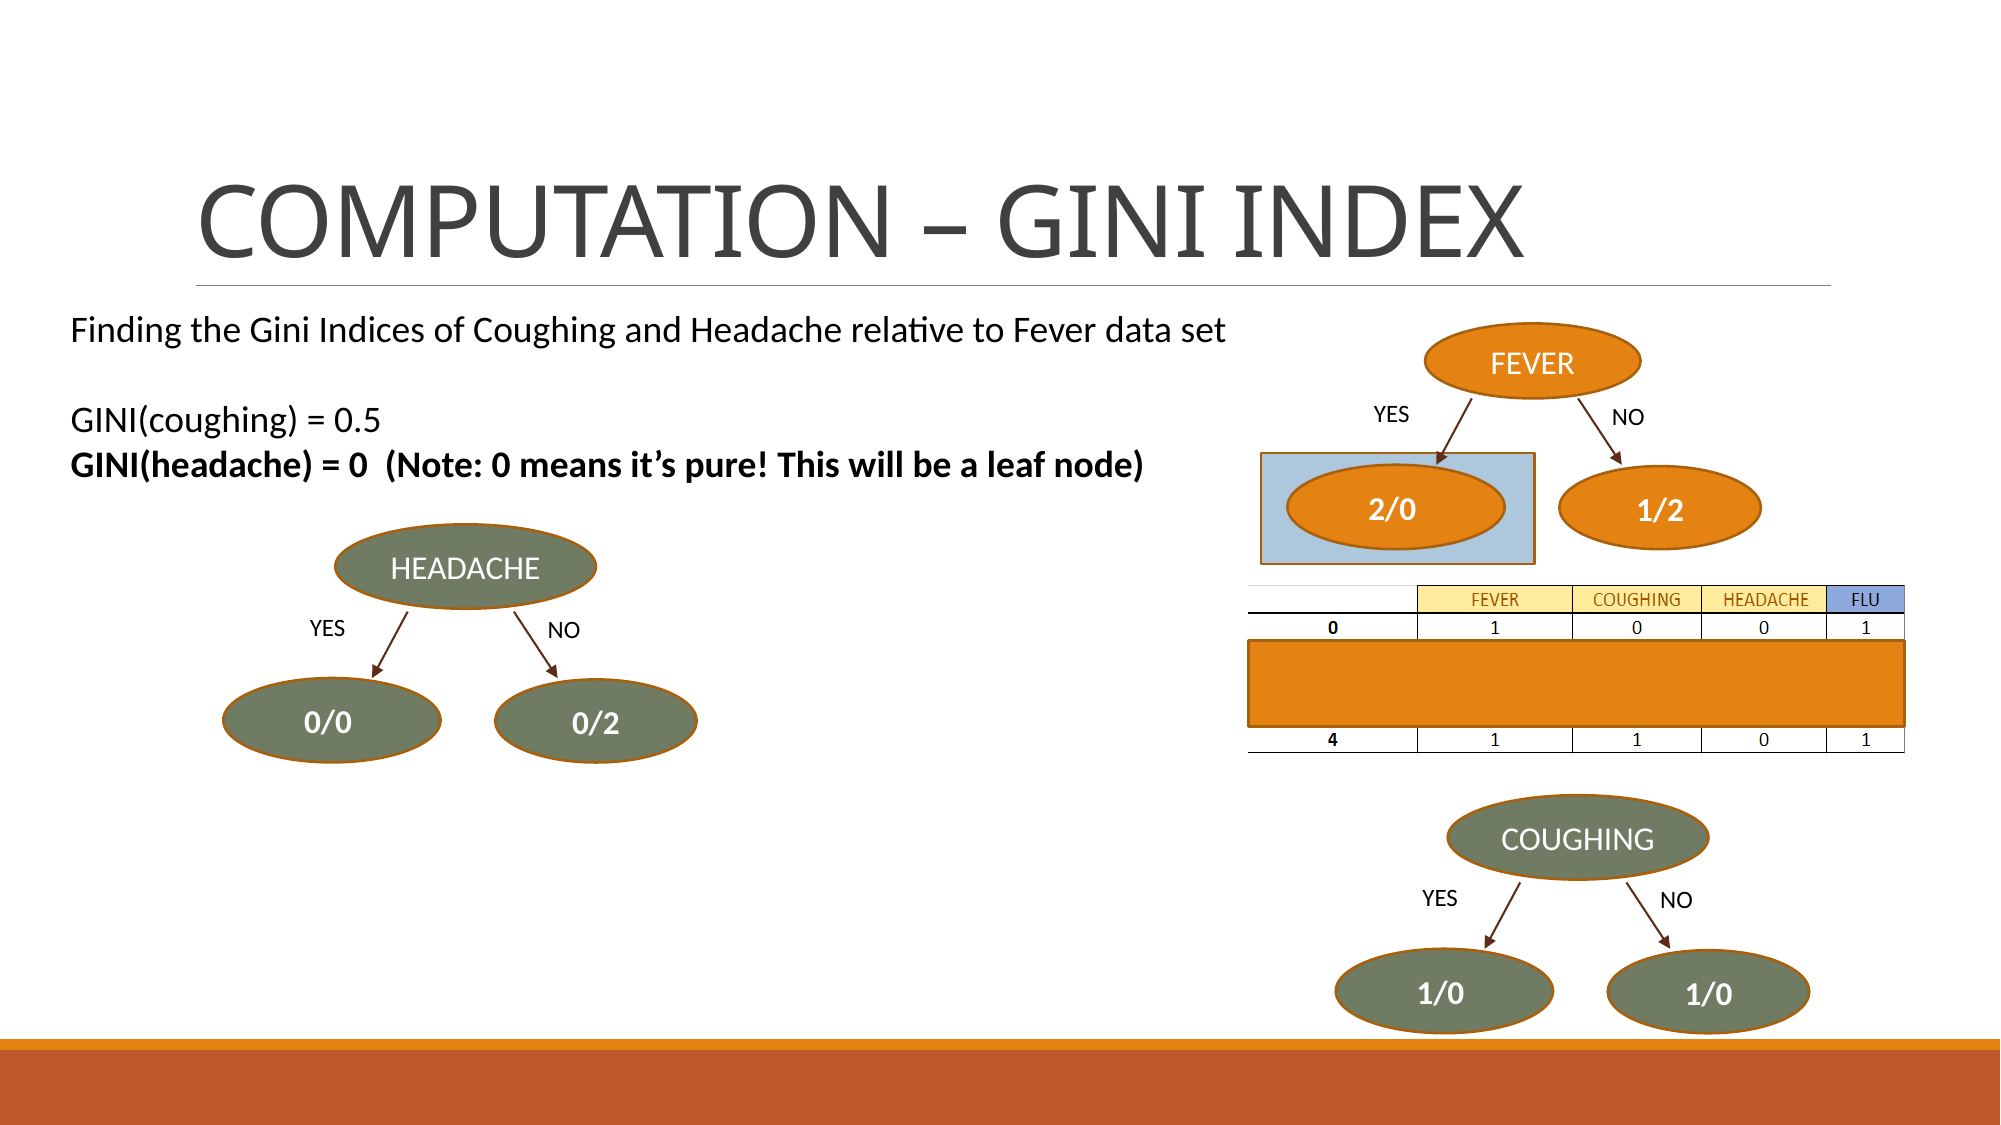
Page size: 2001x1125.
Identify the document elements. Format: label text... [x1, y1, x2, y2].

text_box YES [295, 603, 441, 649]
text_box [1577, 397, 1623, 466]
text_box NO [1645, 876, 1798, 922]
text_box FEVER [1423, 322, 1642, 400]
text_box YES [1407, 874, 1553, 920]
text_box NO [1597, 392, 1750, 438]
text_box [1625, 881, 1671, 950]
text_box 1/0 [1334, 947, 1555, 1035]
text_box 0/0 [221, 676, 442, 764]
picture [1248, 584, 1906, 755]
text_box YES [1359, 390, 1505, 436]
text_box HEADACHE [333, 523, 598, 611]
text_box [1484, 881, 1521, 950]
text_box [371, 611, 409, 679]
text_box 1/0 [1606, 948, 1811, 1035]
text_box Finding the Gini Indices of Coughing and Headache relative to Fever data set GINI(coughing) = 0.5 GINI(headache) = 0 (Note: 0 means it’s pure! This will be a leaf node) [55, 297, 1243, 538]
text_box NO [532, 605, 686, 651]
text_box COUGHING [1446, 793, 1710, 881]
text_box 1/2 [1558, 464, 1763, 551]
text_box [1260, 452, 1536, 565]
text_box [513, 611, 559, 679]
text_box 2/0 [1286, 463, 1506, 551]
text_box 0/2 [493, 678, 699, 764]
title COMPUTATION – GINI INDEX [180, 47, 1830, 285]
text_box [1435, 397, 1473, 466]
